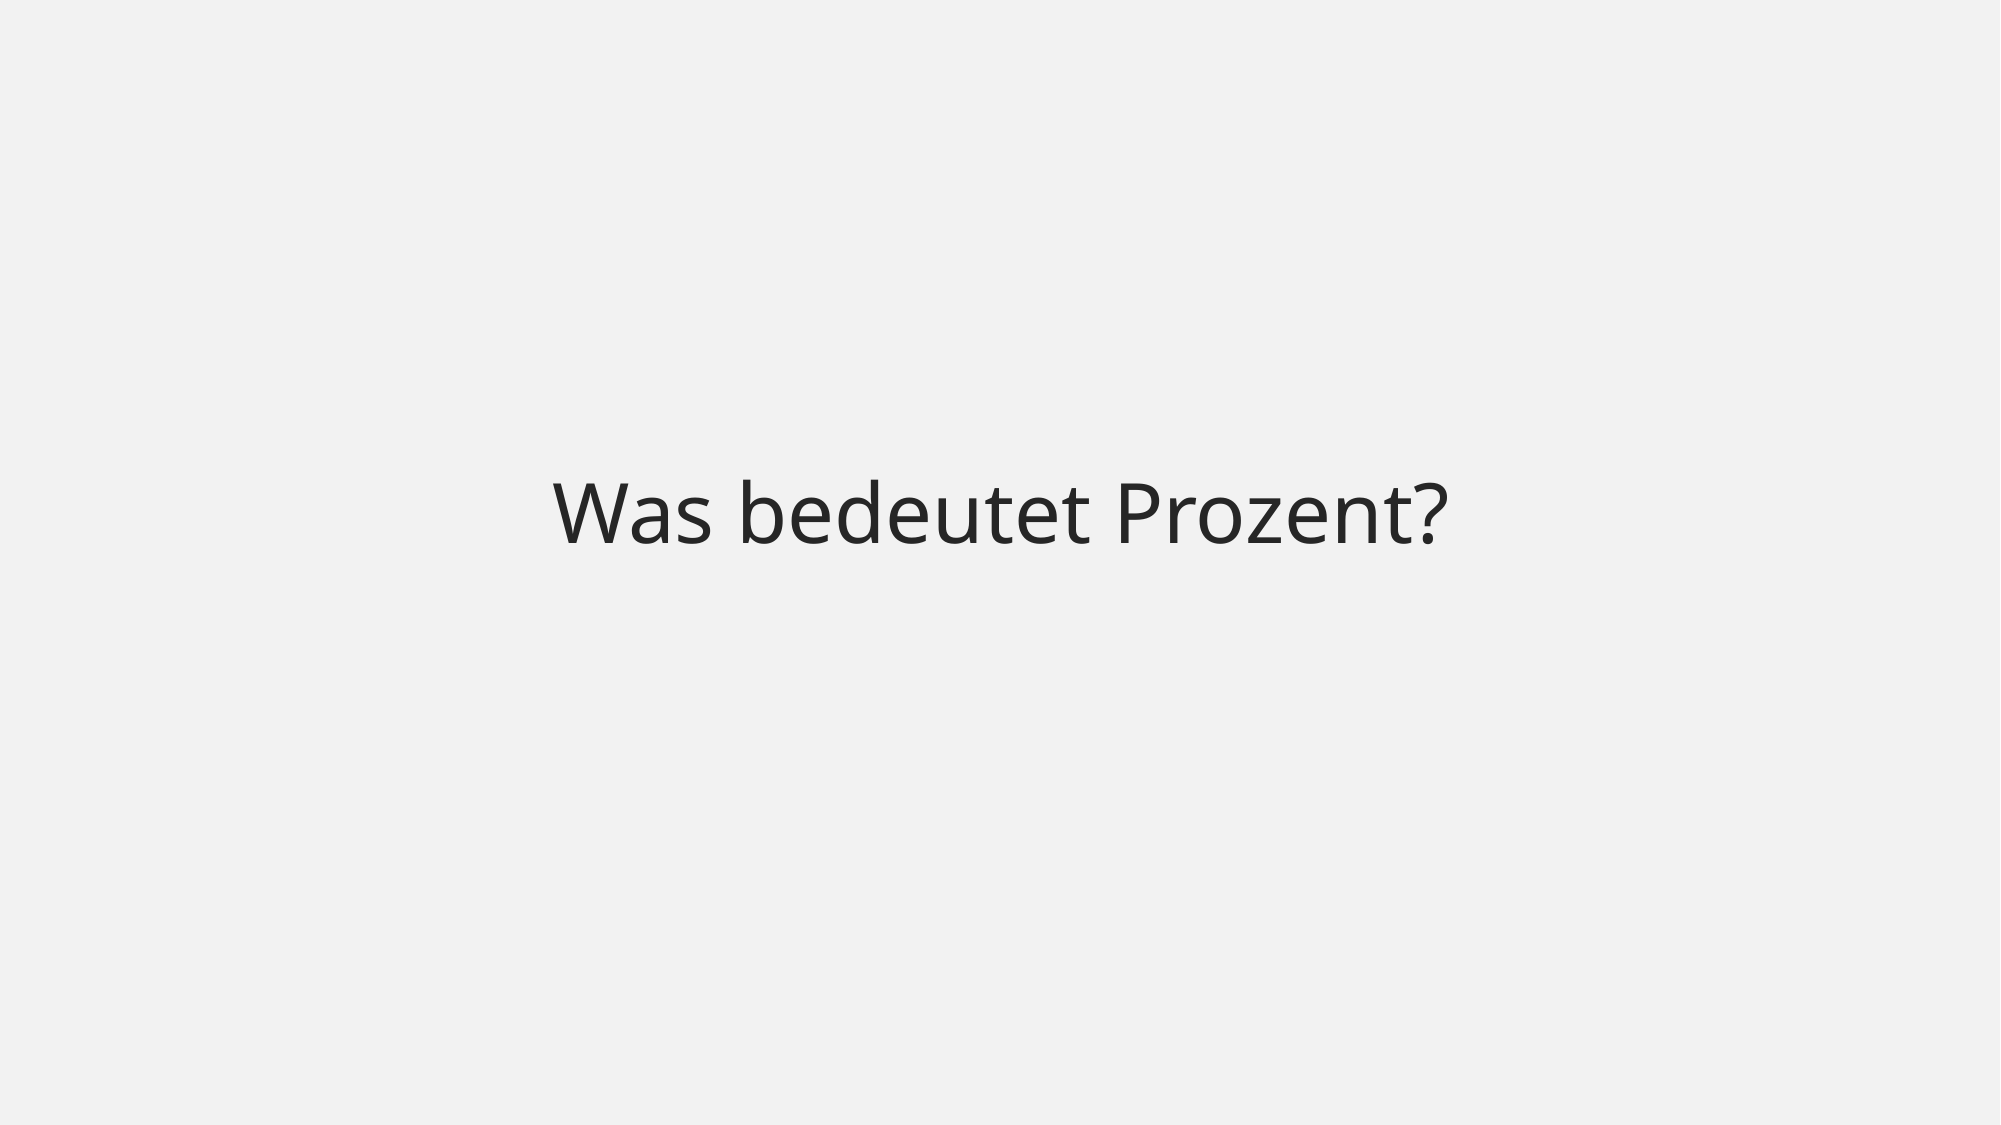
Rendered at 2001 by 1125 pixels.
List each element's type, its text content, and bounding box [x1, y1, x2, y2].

list Was bedeutet Prozent? [367, 453, 1636, 962]
